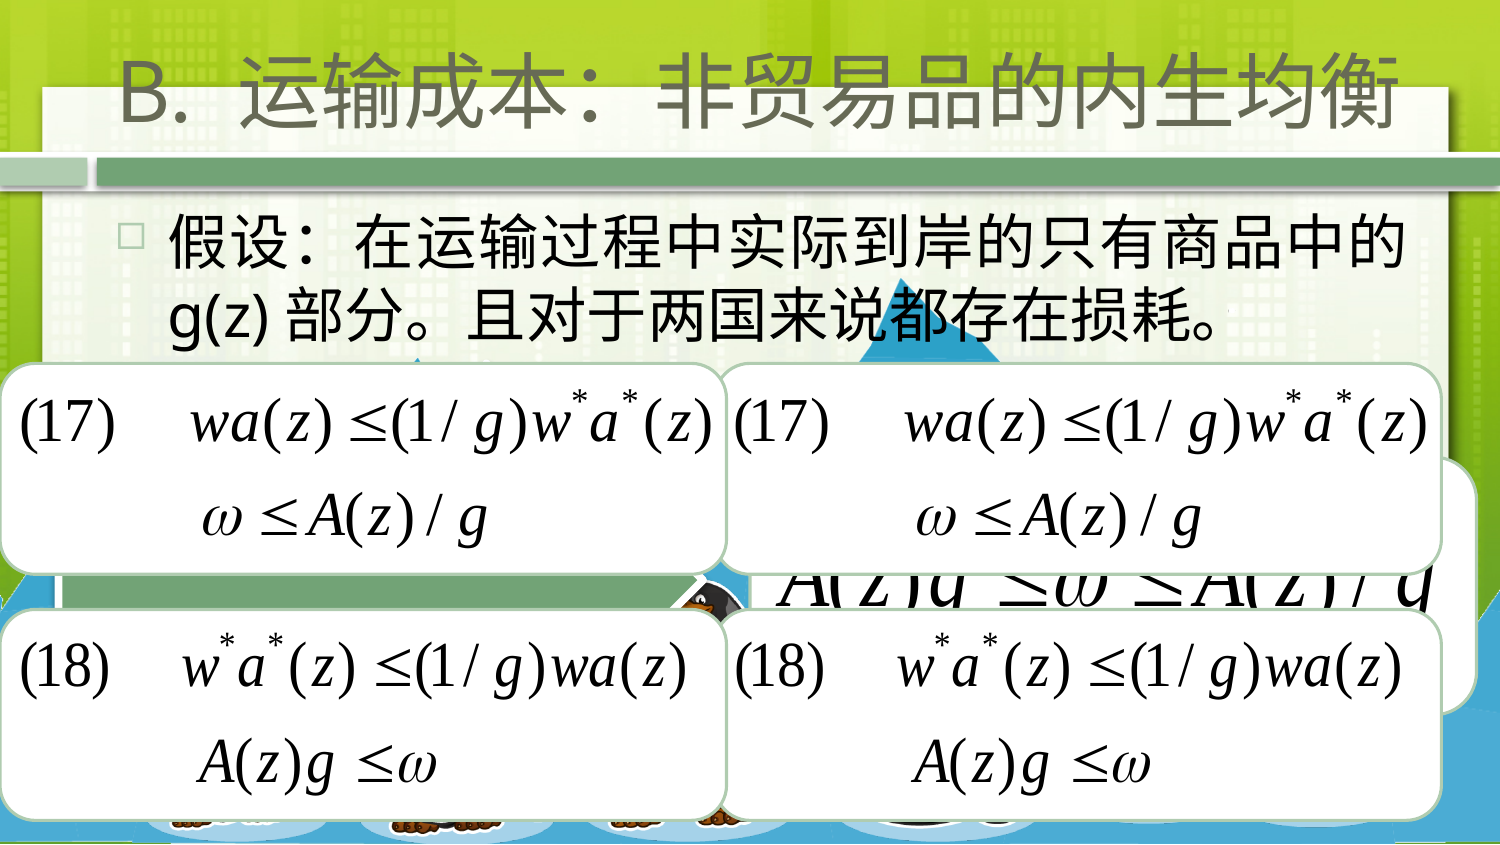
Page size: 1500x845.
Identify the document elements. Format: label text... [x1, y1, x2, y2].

title 运输成本：非贸易品的内生均衡 [100, 28, 1438, 150]
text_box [11, 616, 716, 809]
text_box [761, 522, 1454, 645]
picture [0, 192, 1500, 844]
picture [0, 0, 1500, 151]
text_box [728, 373, 1442, 562]
list 假设：在运输过程中实际到岸的只有商品中的g(z)部分。且对于两国来说都存在损耗。 [100, 196, 1438, 277]
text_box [11, 373, 728, 562]
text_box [69, 572, 610, 615]
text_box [726, 616, 1430, 809]
